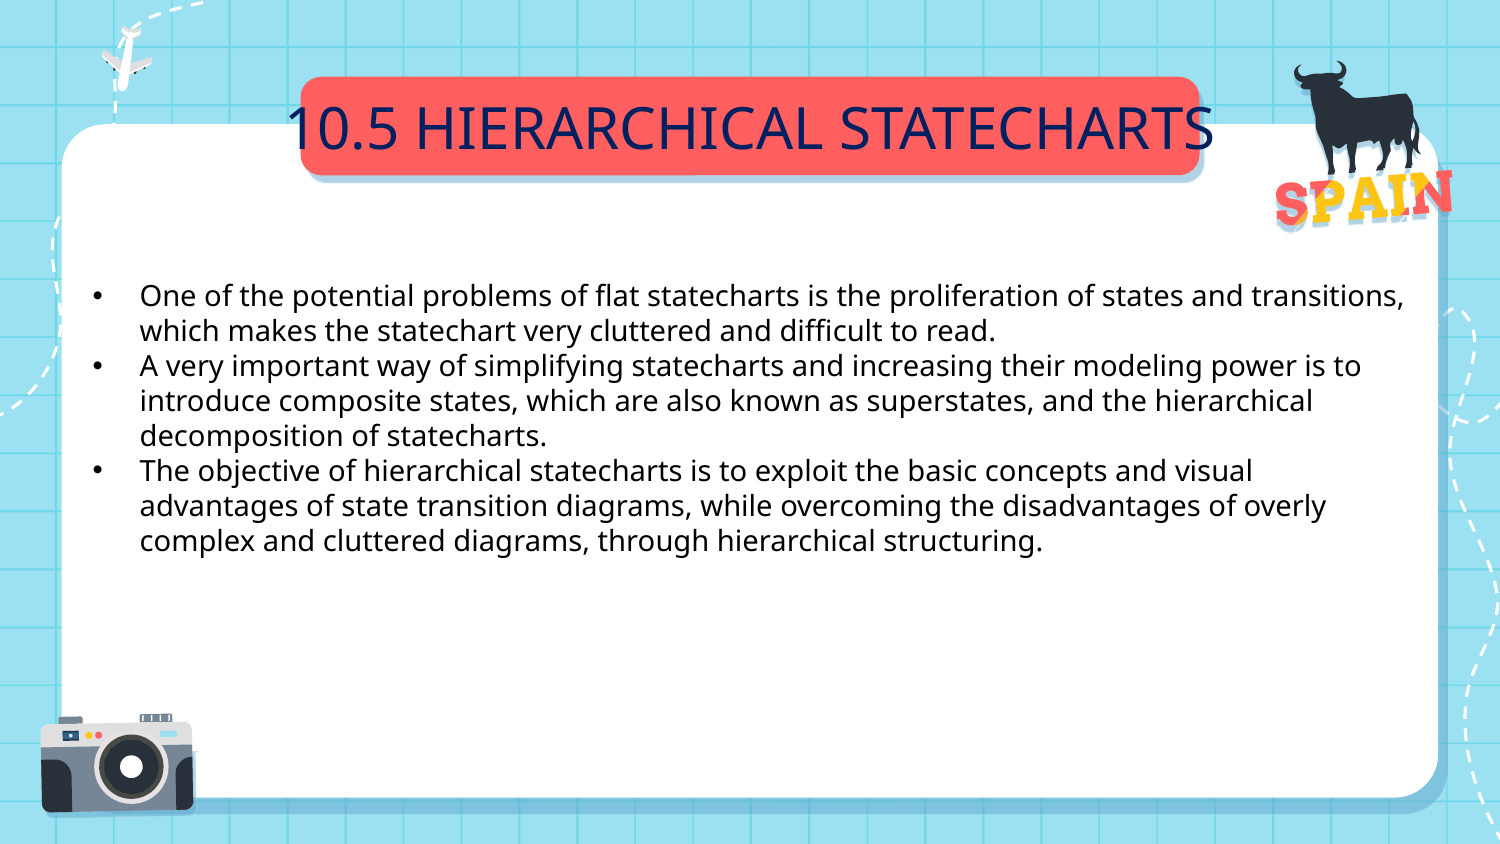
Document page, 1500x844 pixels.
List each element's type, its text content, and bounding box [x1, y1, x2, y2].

text_box [302, 164, 1198, 176]
text_box [302, 76, 1198, 88]
title 10.5 HIERARCHICAL STATECHARTS [118, 88, 1382, 164]
text_box One of the potential problems of flat statecharts is the proliferation of states and transitions, which makes the statechart very cluttered and difficult to read. A very important way of simplifying statecharts and increasing their modeling power is to introduce composite states, which are also known as superstates, and the hierarchical decomposition of statecharts. The objective of hierarchical statecharts is to exploit the basic concepts and visual advantages of state transition diagrams, while overcoming the disadvantages of overly complex and cluttered diagrams, through hierarchical structuring. [77, 270, 1422, 600]
